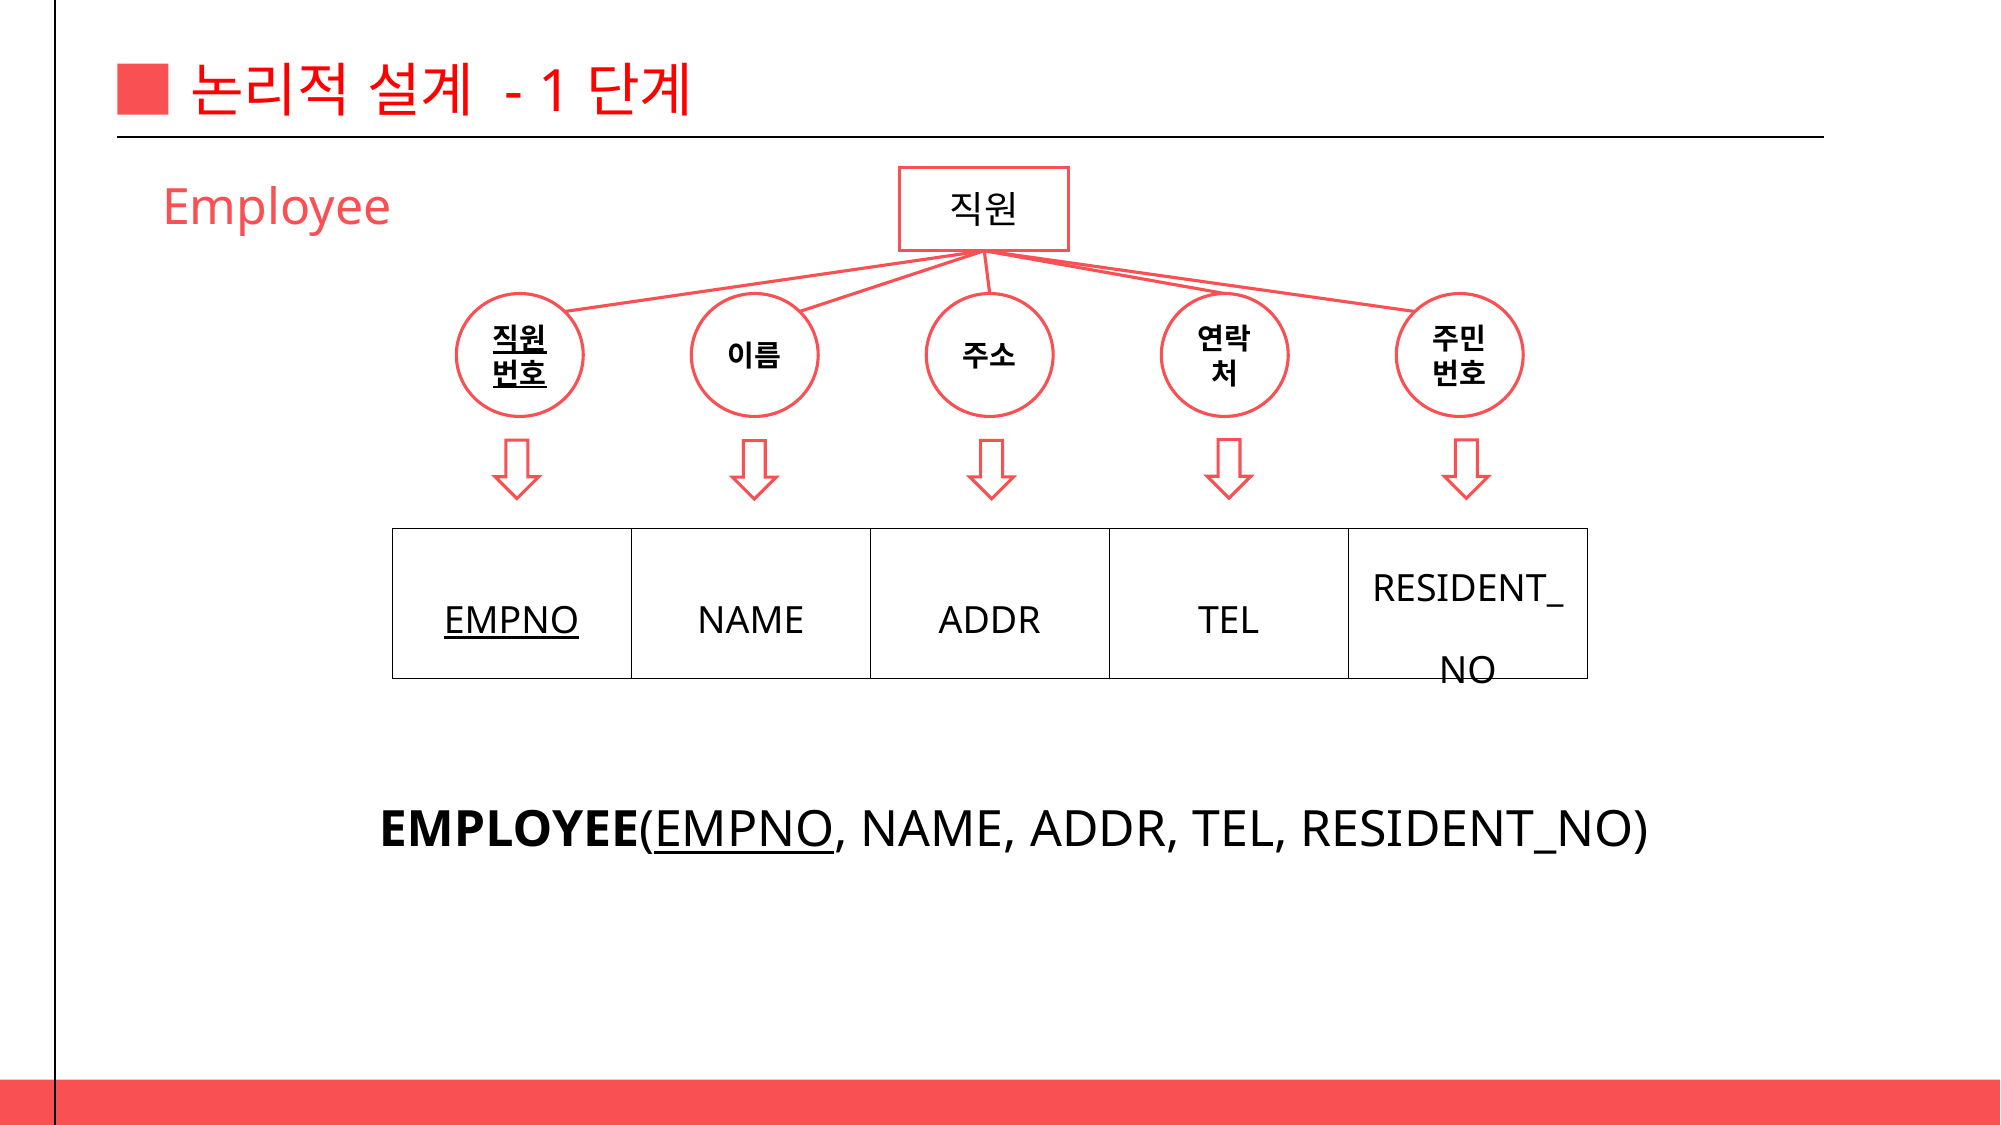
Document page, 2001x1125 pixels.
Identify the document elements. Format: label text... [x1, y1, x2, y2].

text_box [984, 250, 1415, 312]
text_box [729, 439, 779, 501]
text_box 직원 [899, 166, 1070, 250]
text_box [56, 1079, 2000, 1125]
text_box 연락처 [1160, 312, 1290, 418]
text_box 직원번호 [455, 292, 585, 418]
text_box 이름 [690, 312, 820, 418]
table_header NAME [632, 529, 870, 678]
text_box 논리적 설계 - 1단계 [175, 46, 810, 131]
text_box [564, 250, 799, 312]
table_header ADDR [871, 529, 1109, 678]
text_box 주민번호 [1395, 292, 1525, 418]
text_box [1441, 438, 1491, 500]
text_box EMPLOYEE(EMPNO, NAME, ADDR, TEL, RESIDENT_NO) [363, 780, 1664, 865]
table_header EMPNO [393, 529, 631, 678]
text_box [116, 63, 169, 116]
text_box 주소 [925, 312, 1055, 418]
table_header RESIDENT_NO [1349, 529, 1587, 678]
text_box [0, 1079, 54, 1125]
table_header TEL [1110, 529, 1348, 678]
text_box [967, 439, 1017, 501]
text_box Employee [147, 167, 679, 293]
text_box [1204, 438, 1254, 500]
text_box [492, 439, 542, 501]
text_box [799, 250, 984, 312]
